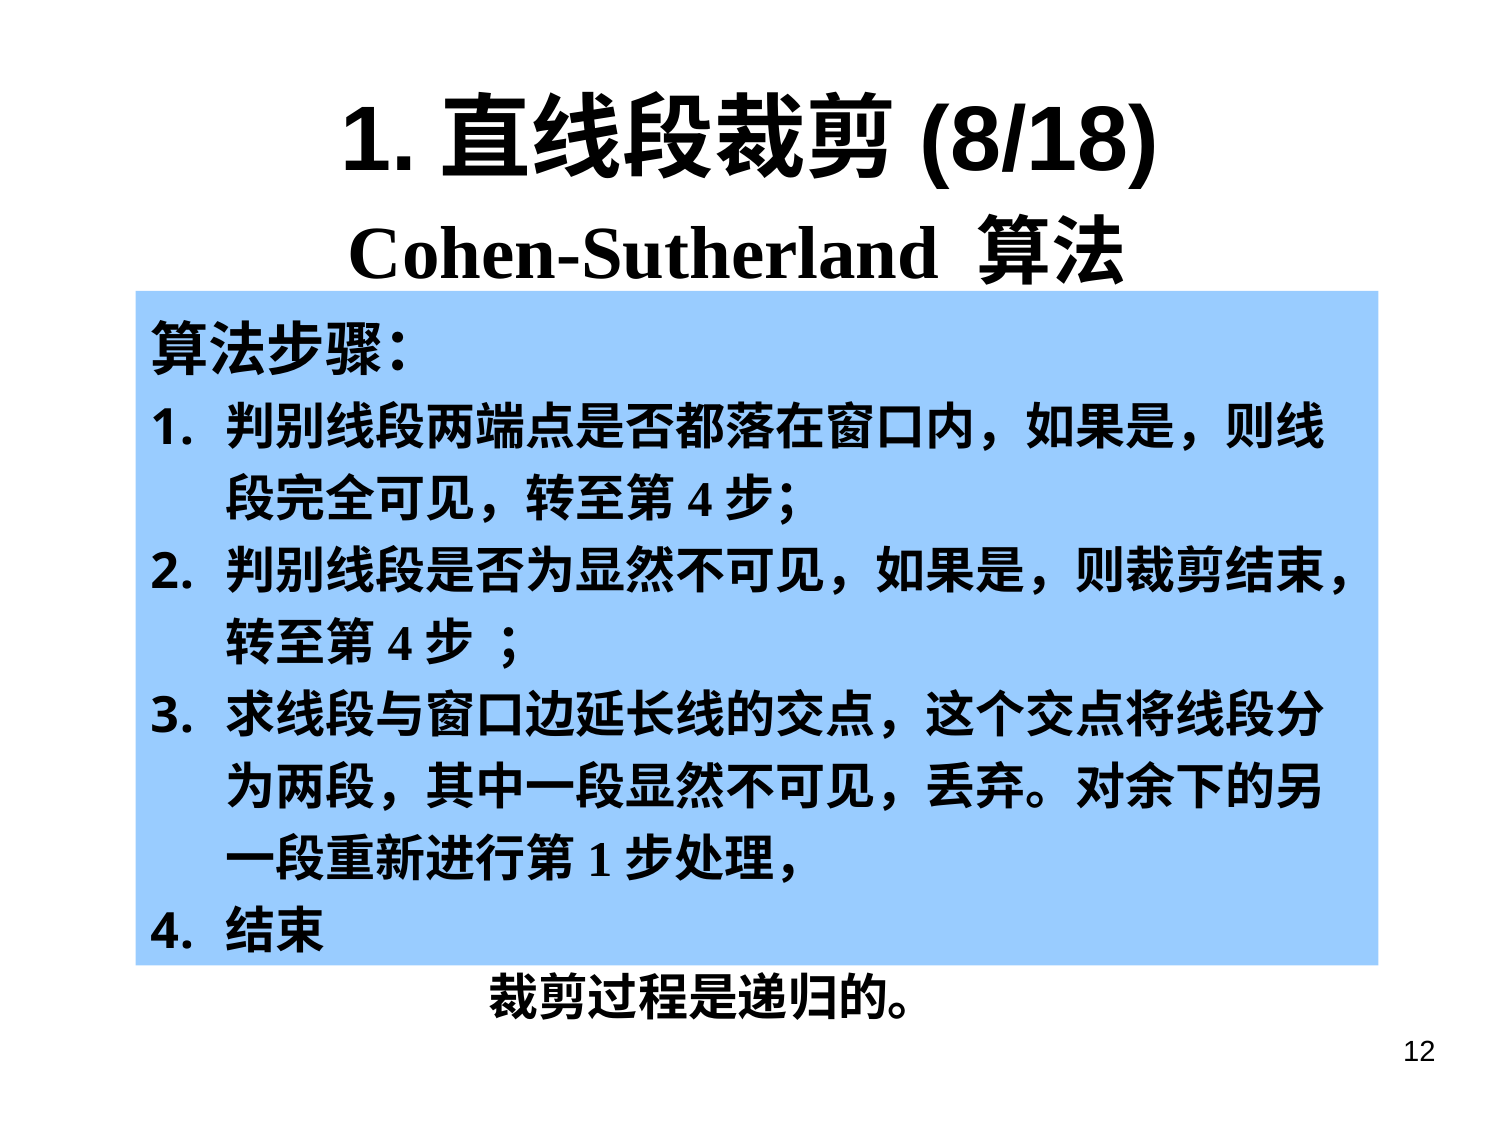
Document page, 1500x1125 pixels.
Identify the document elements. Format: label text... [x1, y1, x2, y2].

text_box 裁剪过程是递归的。 [473, 965, 954, 1034]
slide_number 12 [1074, 1024, 1451, 1103]
text_box 1.直线段裁剪(8/18) [112, 71, 1388, 197]
text_box 算法步骤： 判别线段两端点是否都落在窗口内，如果是，则线段完全可见，转至第4步； 判别线段是否为显然不可见，如果是，则裁剪结束，转至第4步 ； 求线段与窗口边延长线的交点，这个交点将线段分为两段，其中一段显然不可见，丢弃。对余下的另一段重新进行第1步处理， 结束 [135, 290, 1379, 966]
title Cohen-Sutherland 算法 [112, 197, 1363, 313]
